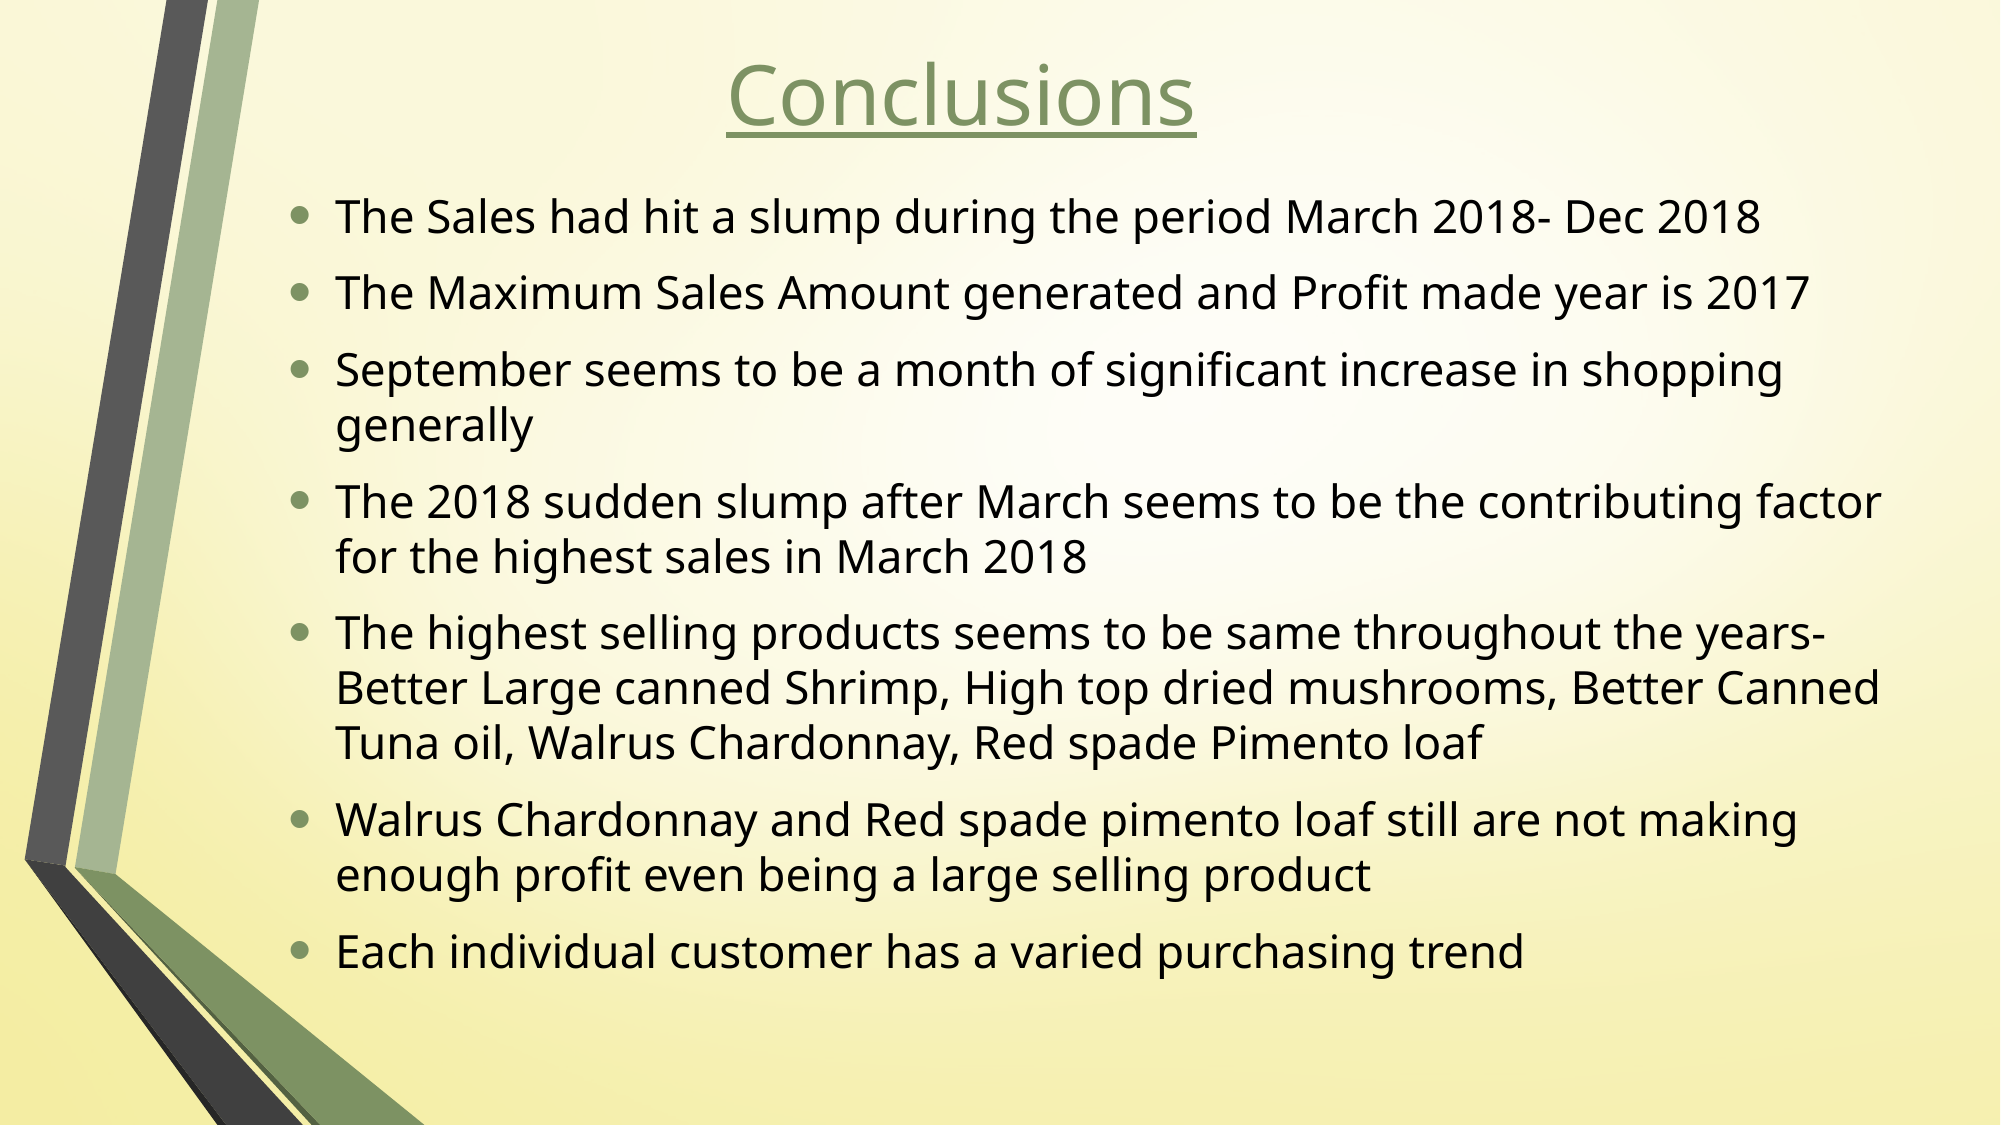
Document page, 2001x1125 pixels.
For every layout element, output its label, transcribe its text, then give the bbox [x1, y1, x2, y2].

list The Sales had hit a slump during the period March 2018- Dec 2018 The Maximum Sales Amount generated and Profit made year is 2017 September seems to be a month of significant increase in shopping generally The 2018 sudden slump after March seems to be the contributing factor for the highest sales in March 2018 The highest selling products seems to be same throughout the years- Better Large canned Shrimp, High top dried mushrooms, Better Canned Tuna oil, Walrus Chardonnay, Red spade Pimento loaf Walrus Chardonnay and Red spade pimento loaf still are not making enough profit even being a large selling product Each individual customer has a varied purchasing trend [273, 361, 1917, 1125]
title Conclusions [139, 55, 1784, 129]
